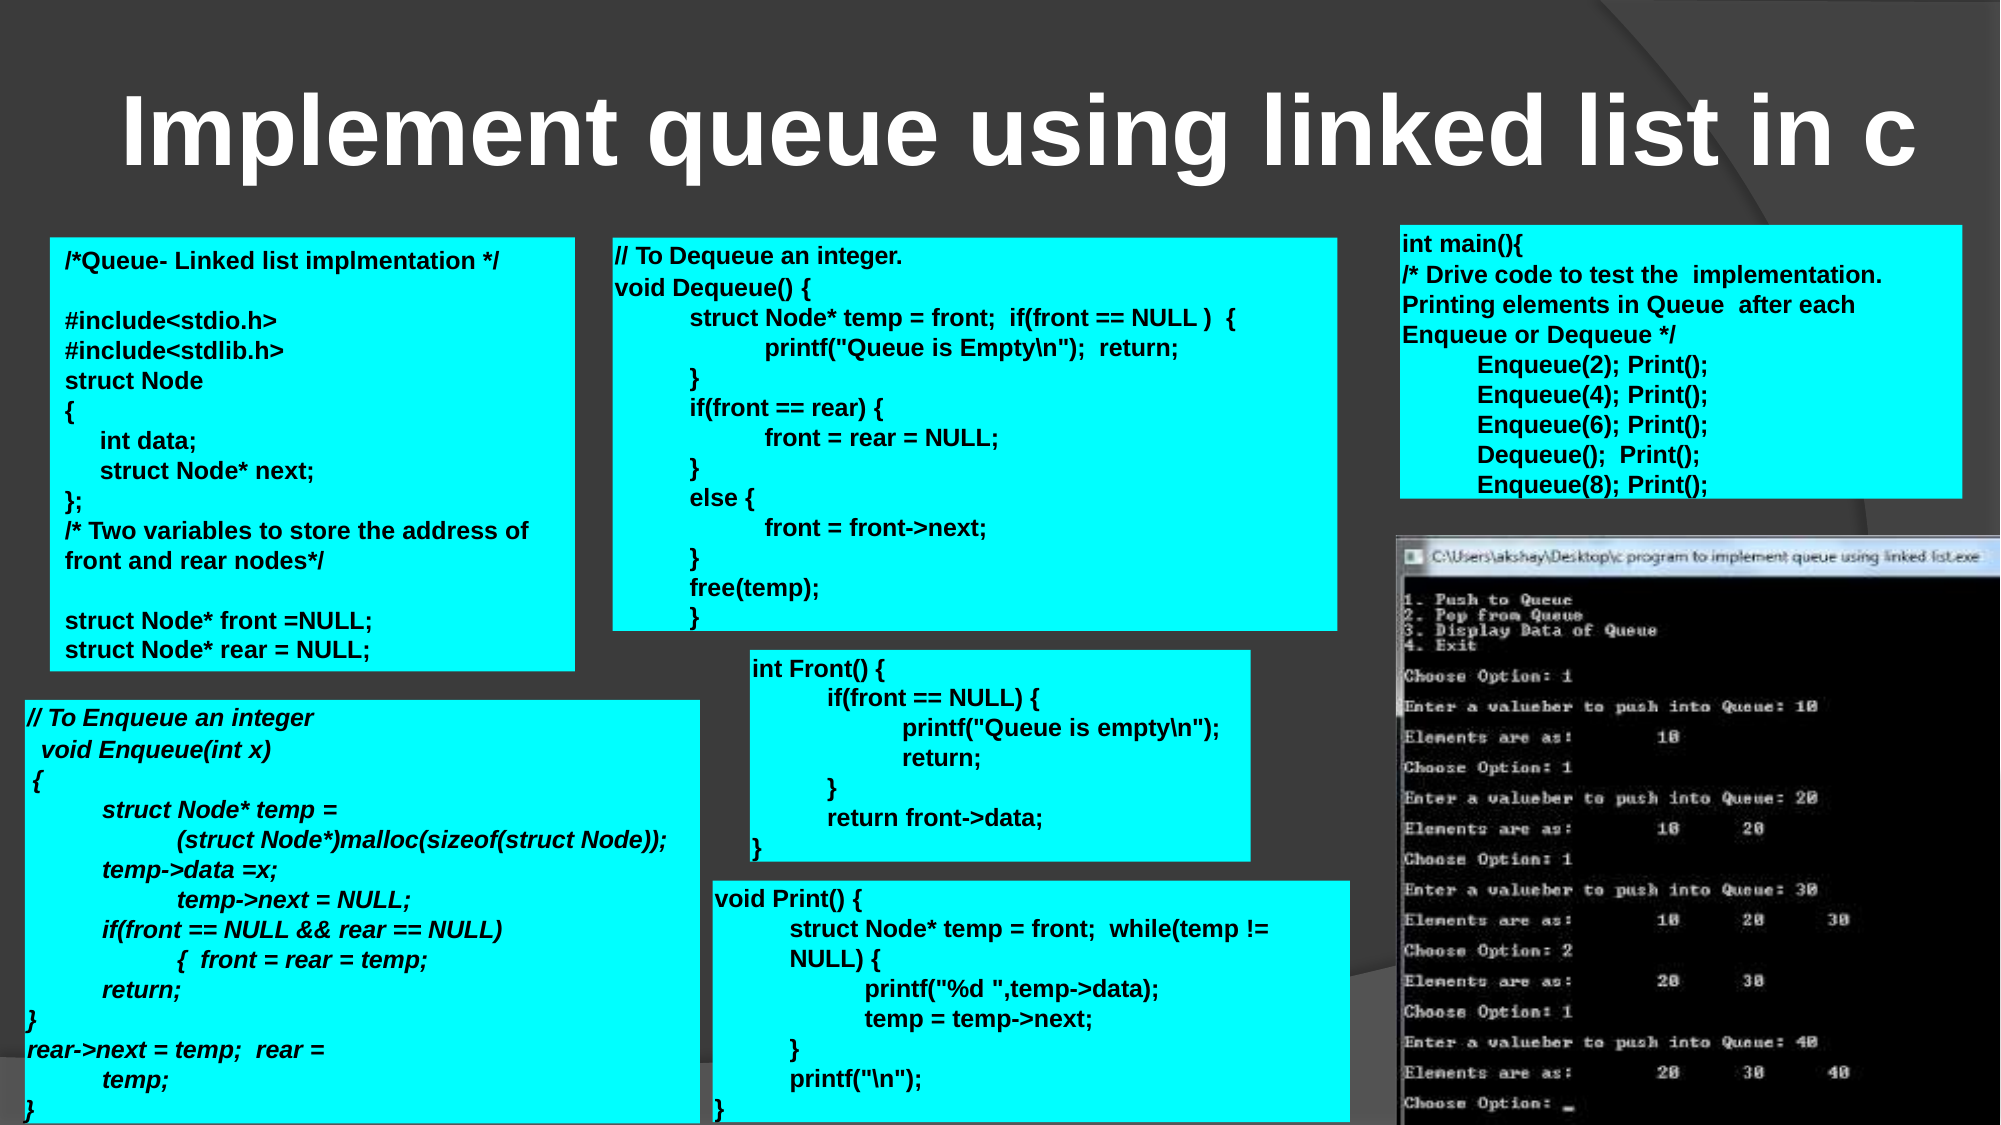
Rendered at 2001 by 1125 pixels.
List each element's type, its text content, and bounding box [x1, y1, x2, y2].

text_box int Front() { if(front == NULL) { printf("Queue is empty\n"); return; } return front->data; } [749, 649, 1251, 862]
text_box [1395, 535, 2000, 1125]
text_box int main(){ /* Drive code to test the implementation. Printing elements in Queue after each Enqueue or Dequeue */ Enqueue(2); Print(); Enqueue(4); Print(); Enqueue(6); Print(); Dequeue(); Print(); Enqueue(8); Print(); [1400, 224, 1963, 499]
text_box void Print() { struct Node* temp = front; while(temp != NULL) { printf("%d ",temp->data); temp = temp->next; } printf("\n"); } [712, 880, 1350, 1123]
text_box // To Enqueue an integer void Enqueue(int x) { struct Node* temp = (struct Node*)malloc(sizeof(struct Node)); temp->data =x; temp->next = NULL; if(front == NULL && rear == NULL){ front = rear = temp; return; } rear->next = temp; rear = temp; } [24, 699, 700, 1124]
text_box // To Dequeue an integer. void Dequeue() { struct Node* temp = front; if(front == NULL ) { printf("Queue is Empty\n"); return; } if(front == rear) { front = rear = NULL; } else { front = front->next; } free(temp); } [612, 237, 1338, 631]
title Implement queue using linked list in c [112, 29, 1925, 220]
text_box /*Queue- Linked list implmentation */ #include<stdio.h> #include<stdlib.h> struct Node { int data; struct Node* next; }; /* Two variables to store the address of front and rear nodes*/ struct Node* front =NULL; struct Node* rear = NULL; [49, 237, 575, 672]
